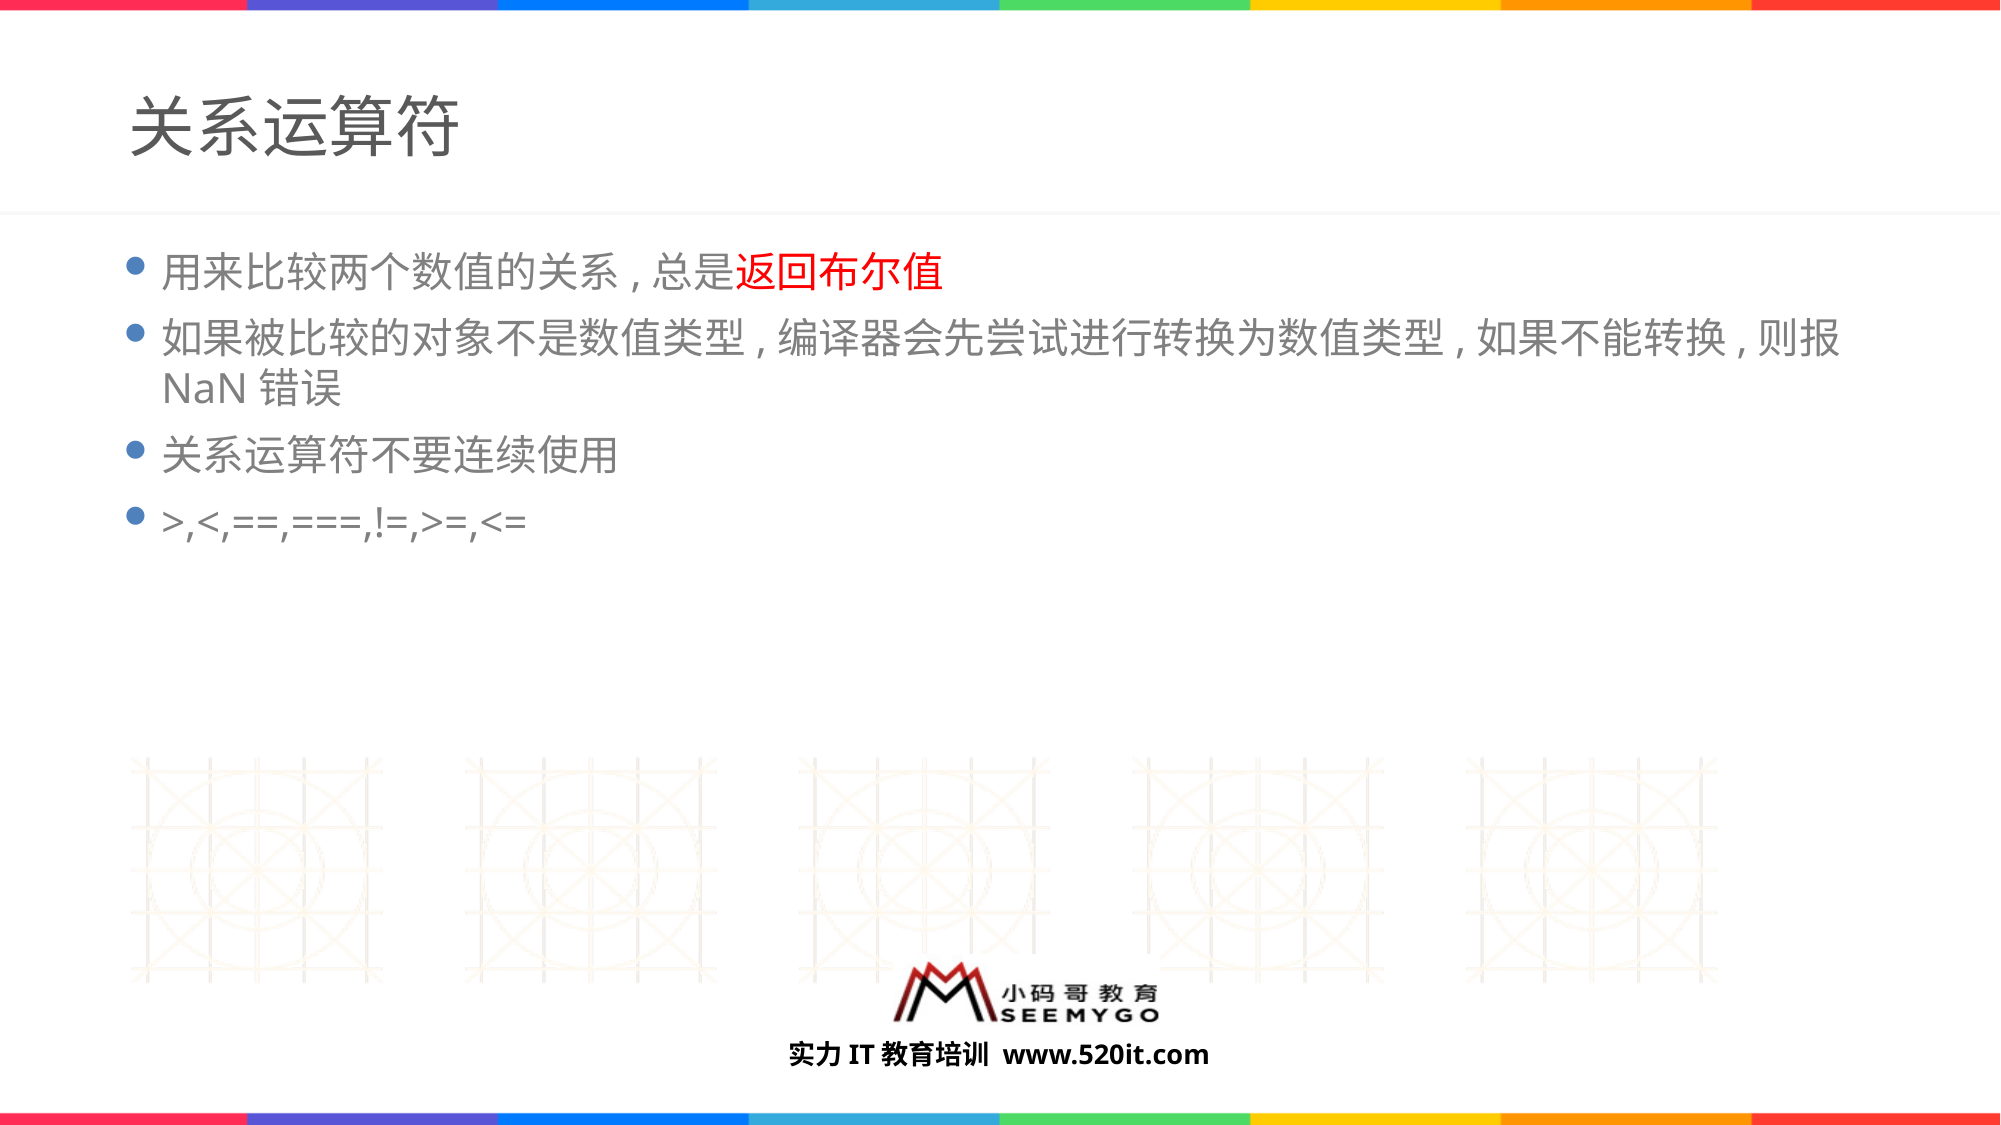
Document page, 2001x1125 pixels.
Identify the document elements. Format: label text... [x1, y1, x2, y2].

title 关系运算符 [113, 77, 1892, 214]
list 用来比较两个数值的关系,总是返回布尔值 如果被比较的对象不是数值类型,编译器会先尝试进行转换为数值类型,如果不能转换,则报NaN错误 关系运算符不要连续使用 >,<,==,===,!=,>=,<= [109, 237, 1887, 1005]
picture [0, 0, 2001, 1125]
